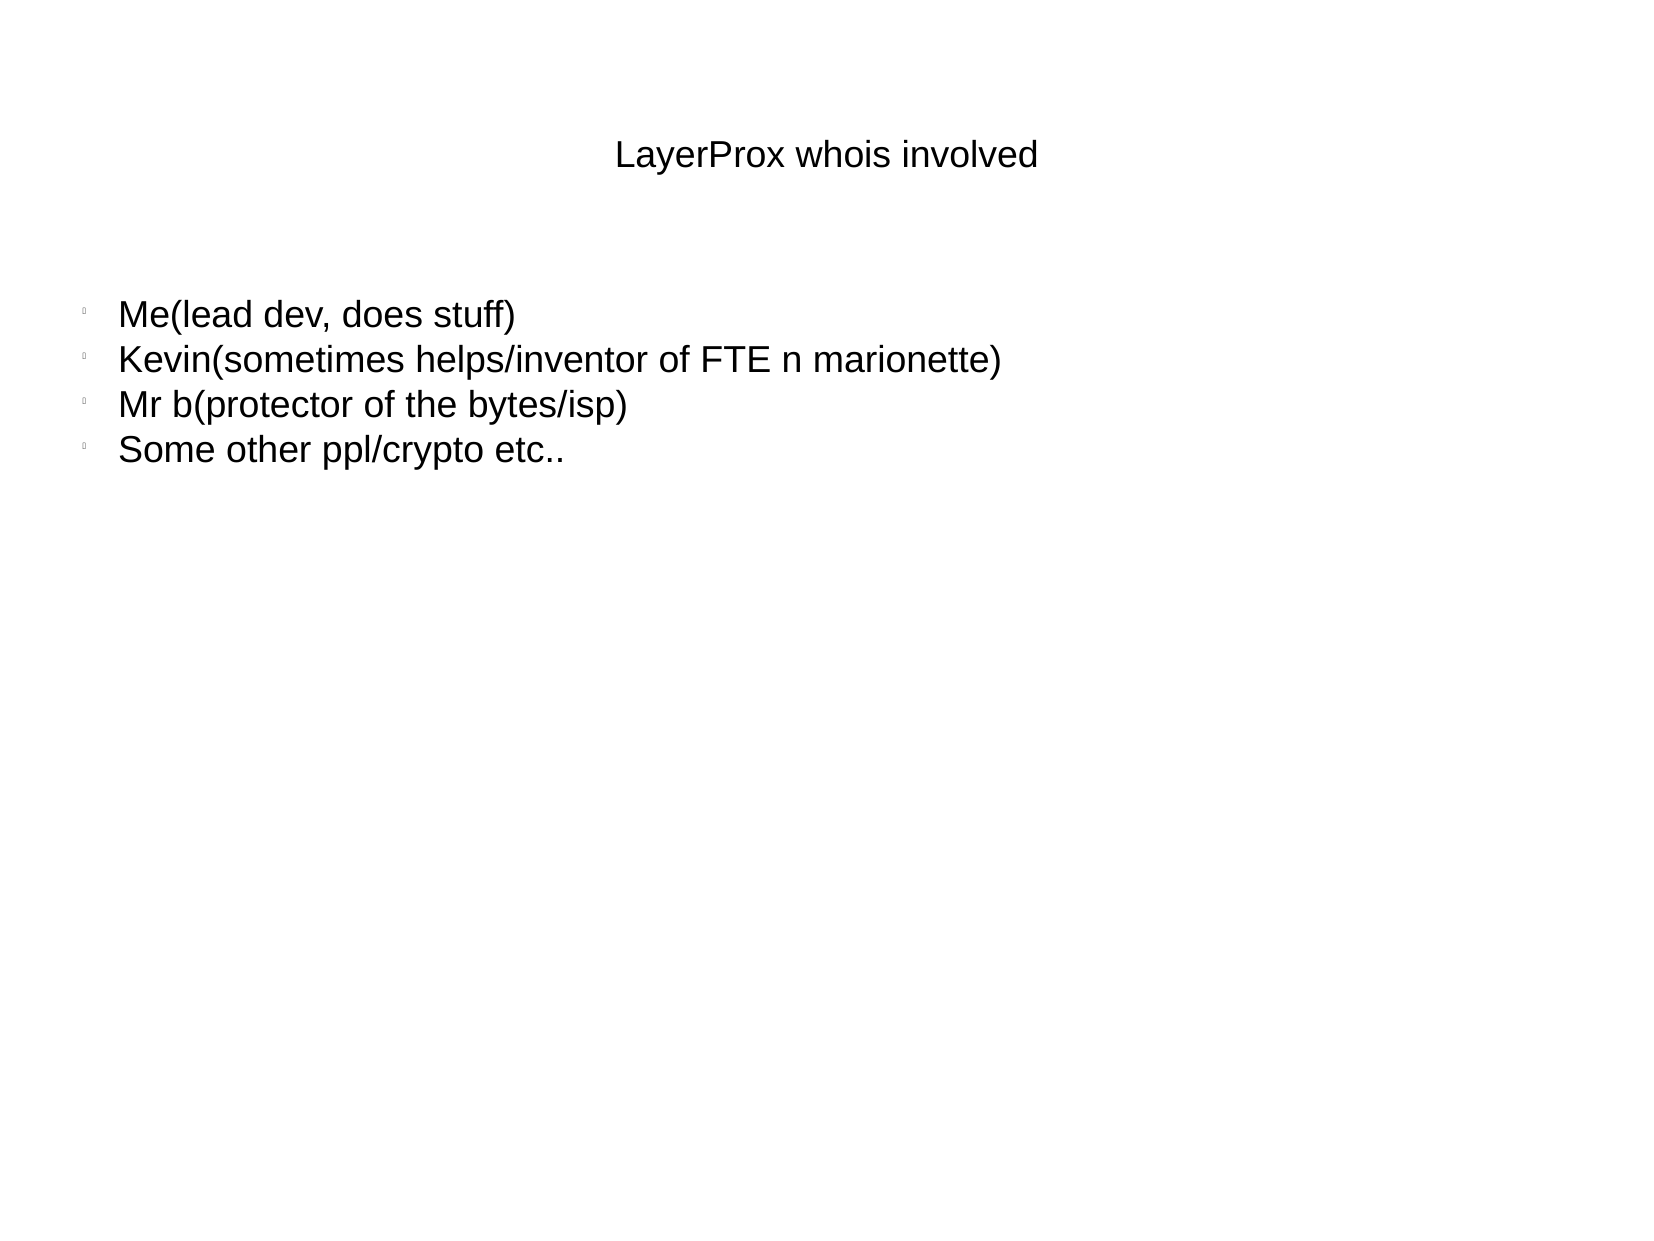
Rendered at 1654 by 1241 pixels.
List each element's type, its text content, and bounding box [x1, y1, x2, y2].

text_box Me(lead dev, does stuff) Kevin(sometimes helps/inventor of FTE n marionette) Mr b(protector of the bytes/isp) Some other ppl/crypto etc.. [82, 290, 1571, 1010]
text_box LayerProx whois involved [82, 49, 1571, 257]
